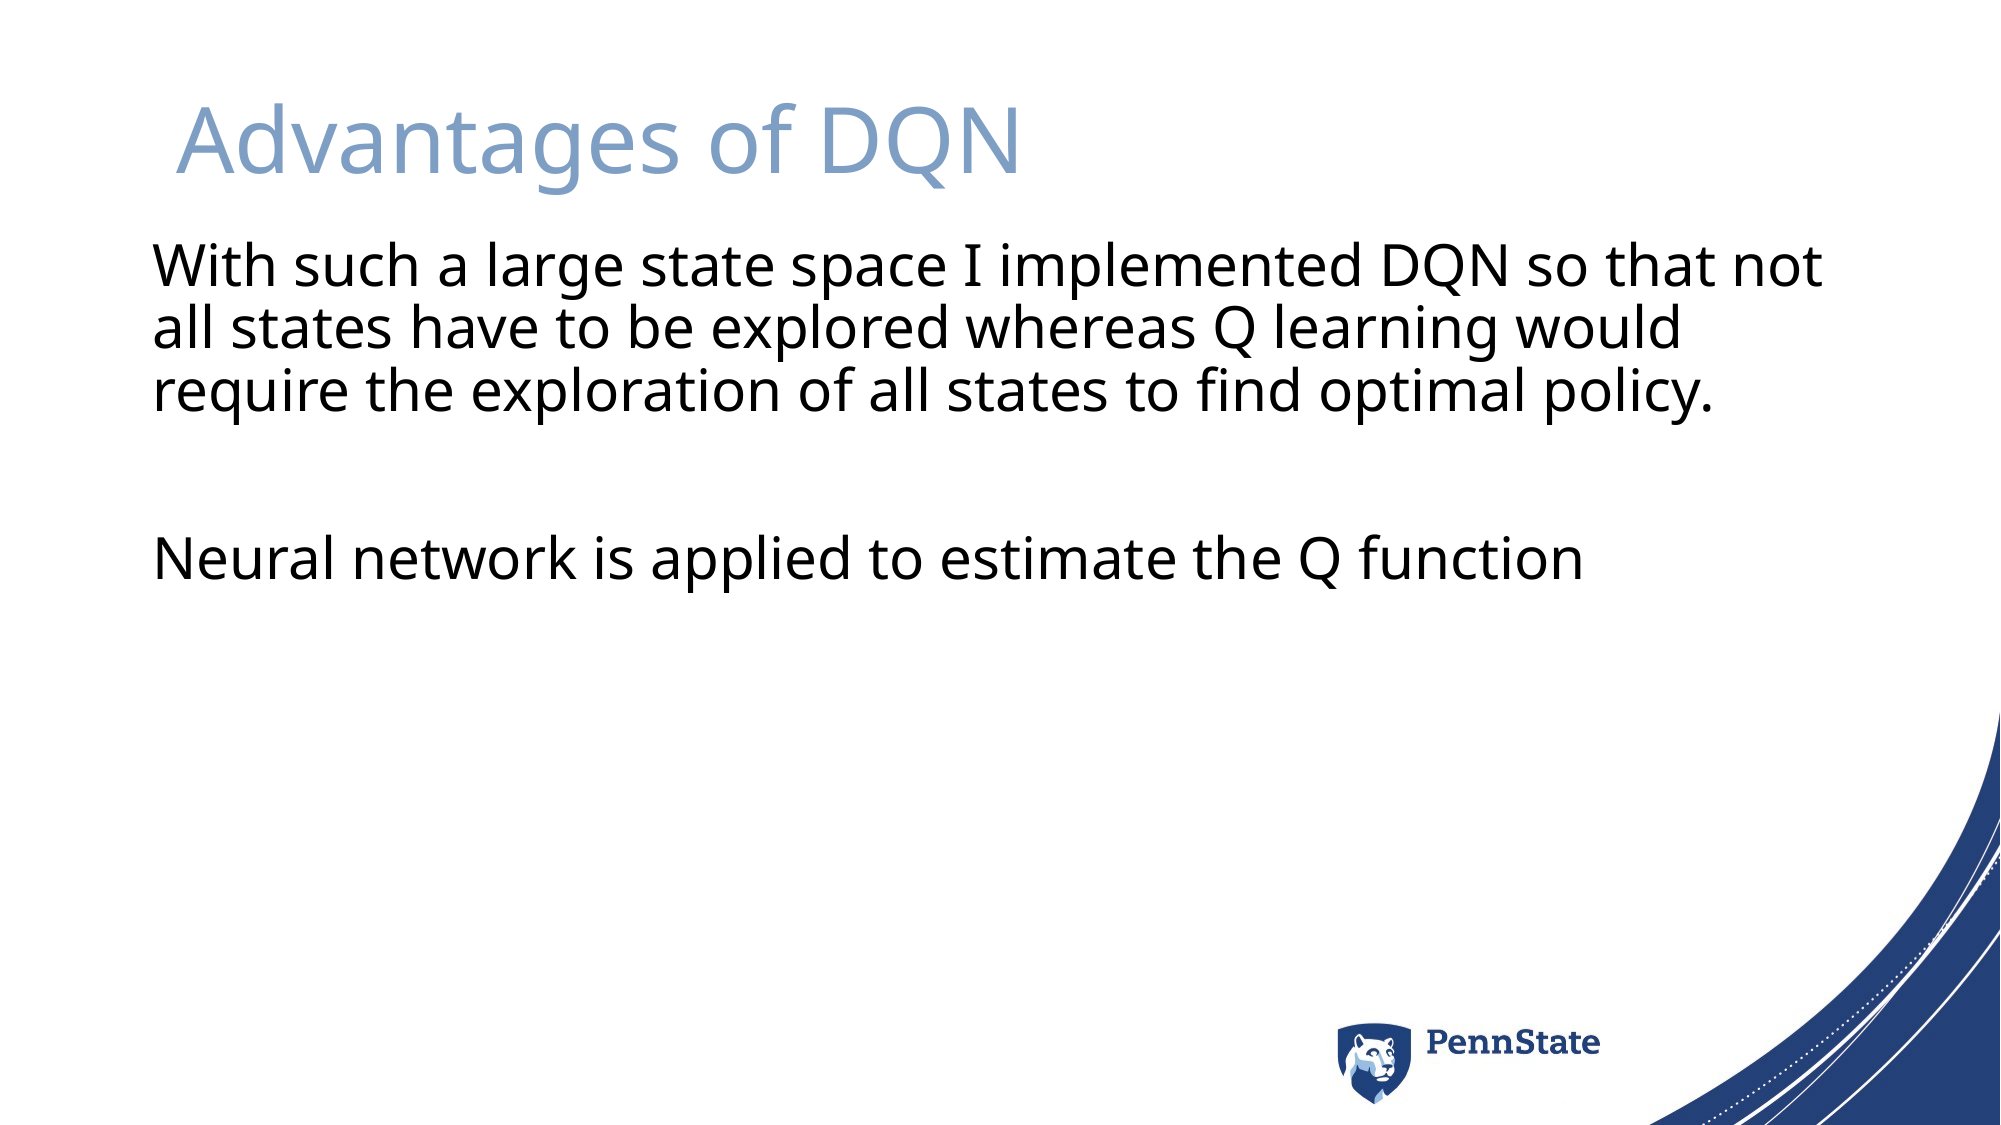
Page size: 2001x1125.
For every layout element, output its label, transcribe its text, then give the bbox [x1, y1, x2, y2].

picture [0, 0, 2000, 1125]
title Advantages of DQN [137, 59, 1863, 228]
list With such a large state space I implemented DQN so that not all states have to be explored whereas Q learning would require the exploration of all states to find optimal policy. Neural network is applied to estimate the Q function [137, 228, 1863, 1014]
